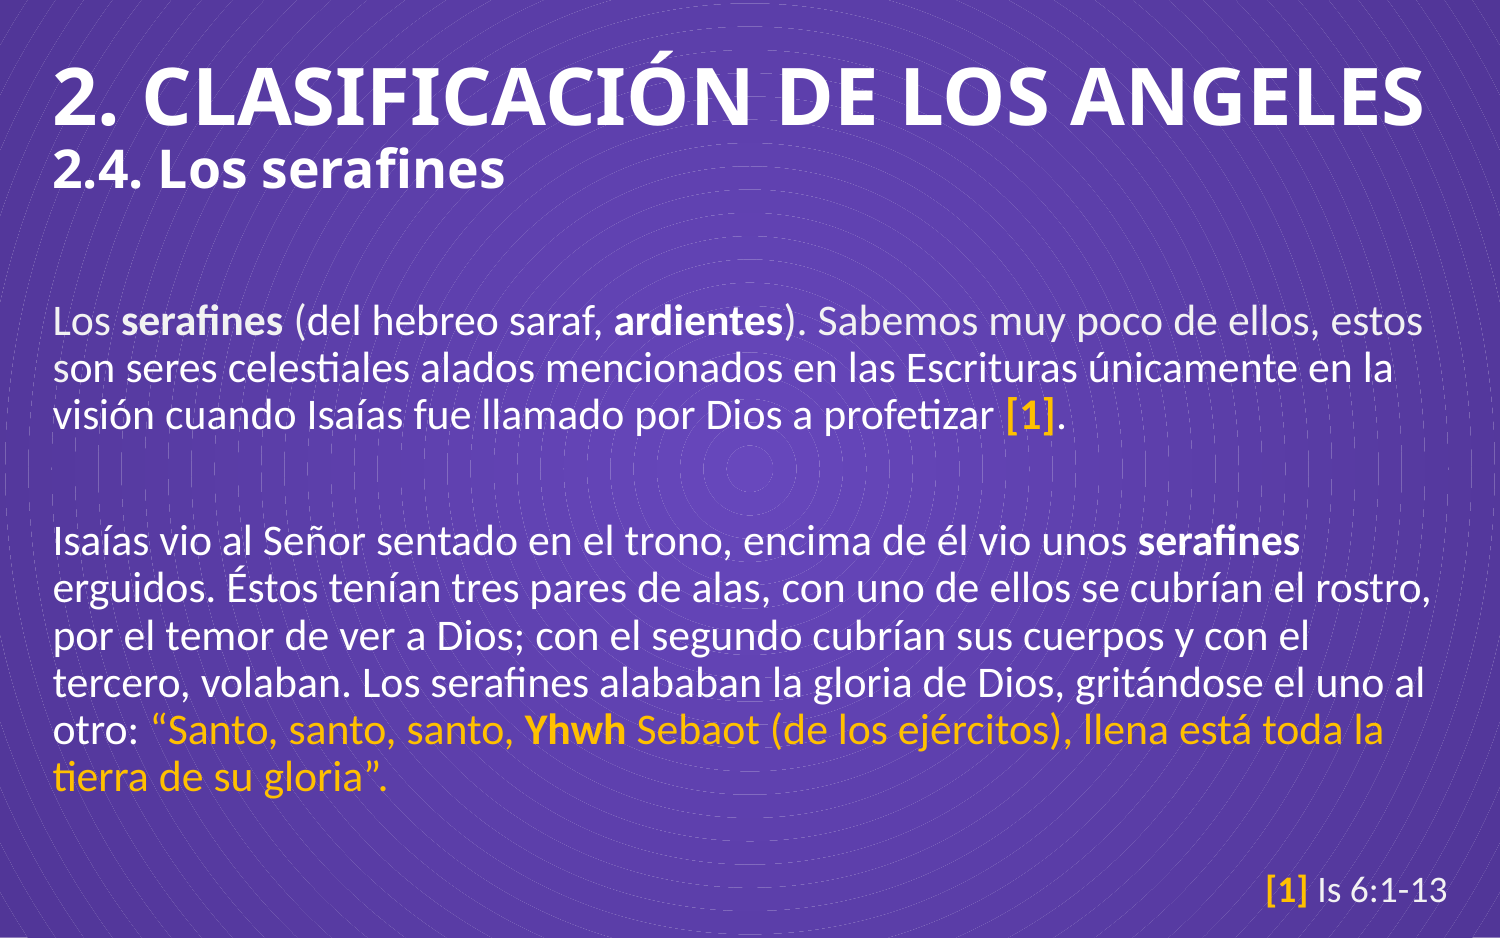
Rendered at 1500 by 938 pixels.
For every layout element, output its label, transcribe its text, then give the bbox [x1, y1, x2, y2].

text_box [1] Is 6:1-13 [37, 849, 1463, 930]
title 2. CLASIFICACIÓN DE LOS ANGELES 2.4. Los serafines [37, 7, 1463, 248]
list Los serafines (del hebreo saraf, ardientes). Sabemos muy poco de ellos, estos son seres celestiales alados mencionados en las Escrituras únicamente en la visión cuando Isaías fue llamado por Dios a profetizar [1]. Isaías vio al Señor sentado en el trono, encima de él vio unos serafines erguidos. Éstos tenían tres pares de alas, con uno de ellos se cubrían el rostro, por el temor de ver a Dios; con el segundo cubrían sus cuerpos y con el tercero, volaban. Los serafines alababan la gloria de Dios, gritándose el uno al otro: “Santo, santo, santo, Yhwh Sebaot (de los ejércitos), llena está toda la tierra de su gloria”. [37, 248, 1463, 849]
